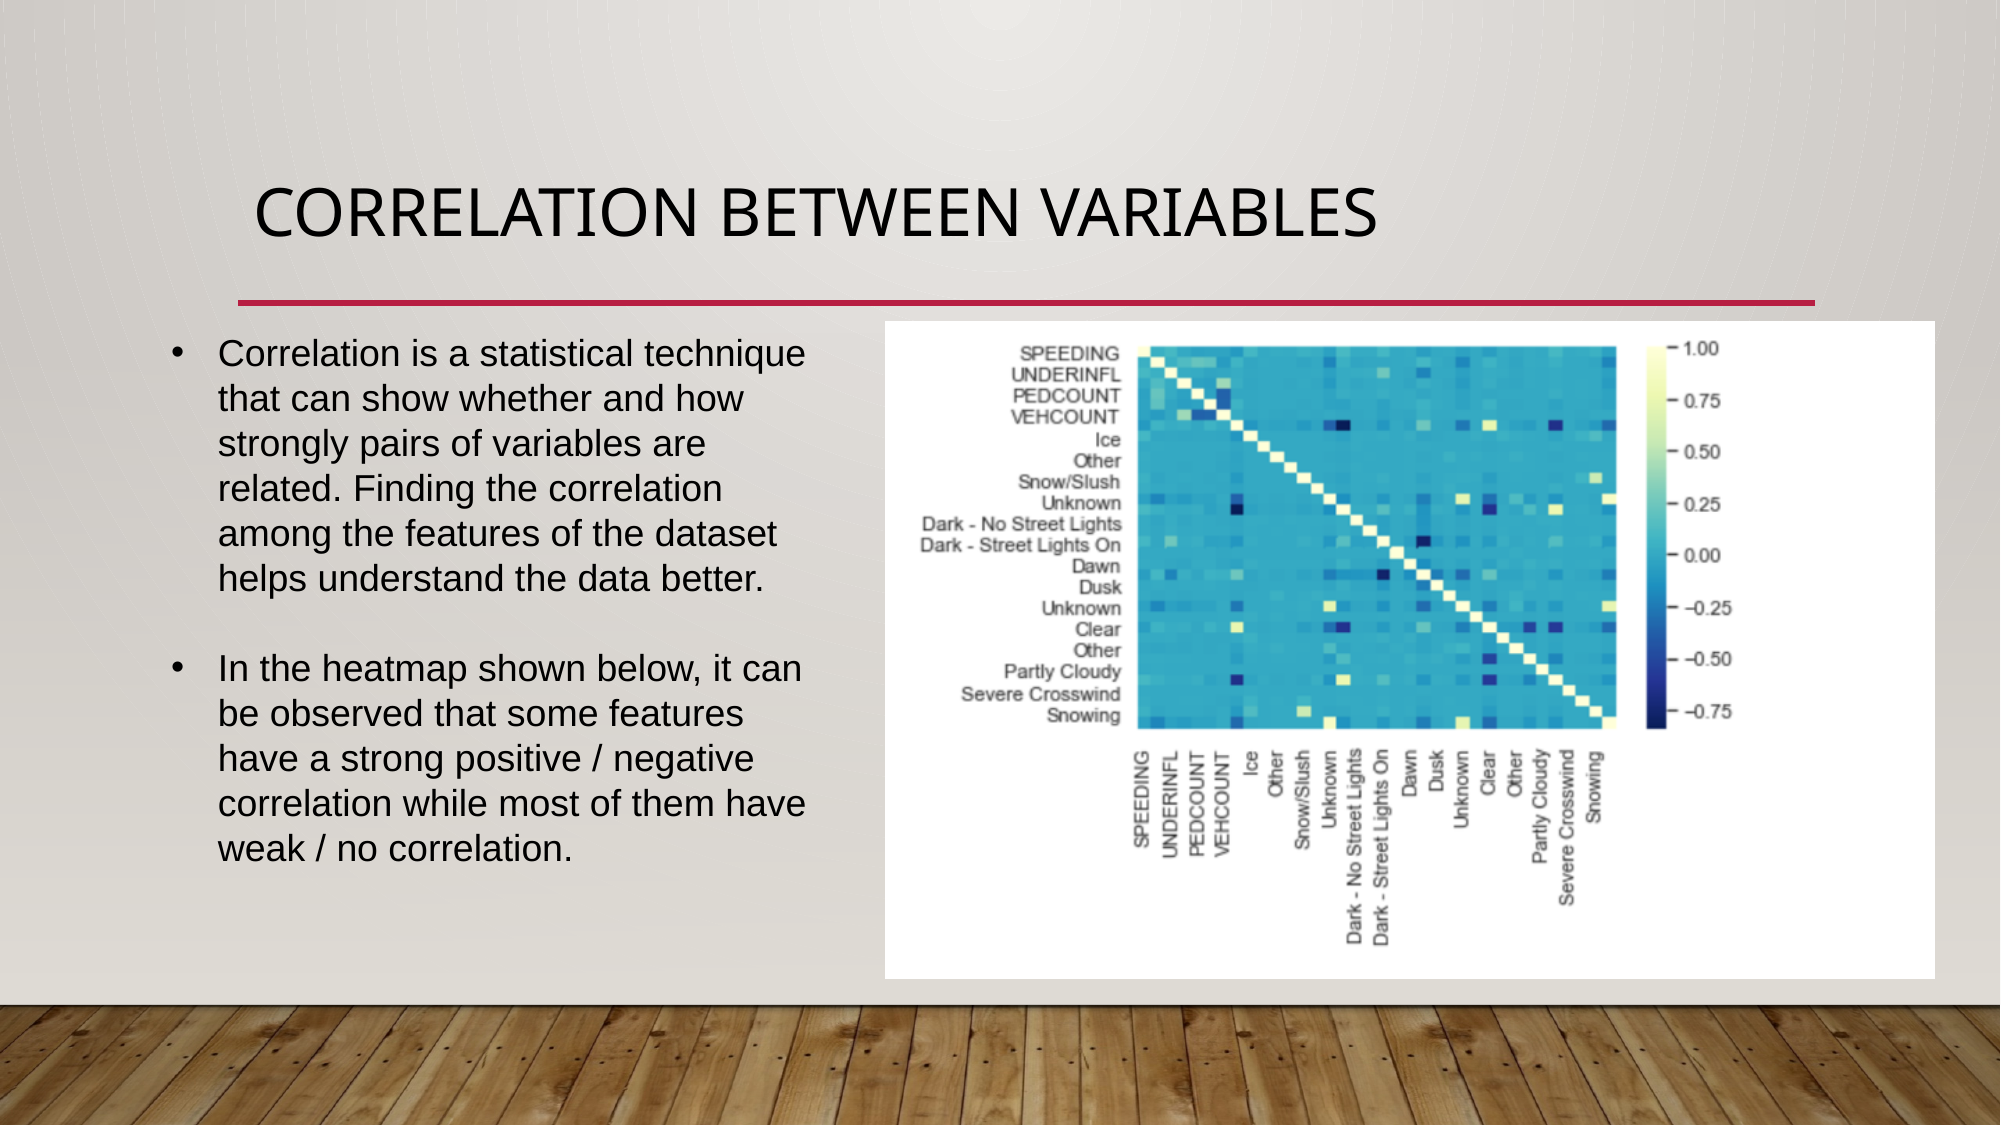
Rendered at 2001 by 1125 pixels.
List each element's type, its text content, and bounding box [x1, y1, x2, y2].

title Correlation between Variables [238, 171, 1814, 344]
picture [0, 1005, 2000, 1125]
text_box Correlation is a statistical technique that can show whether and how strongly pairs of variables are related. Finding the correlation among the features of the dataset helps understand the data better. In the heatmap shown below, it can be observed that some features have a strong positive / negative correlation while most of them have weak / no correlation. [156, 321, 829, 922]
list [885, 321, 1935, 979]
